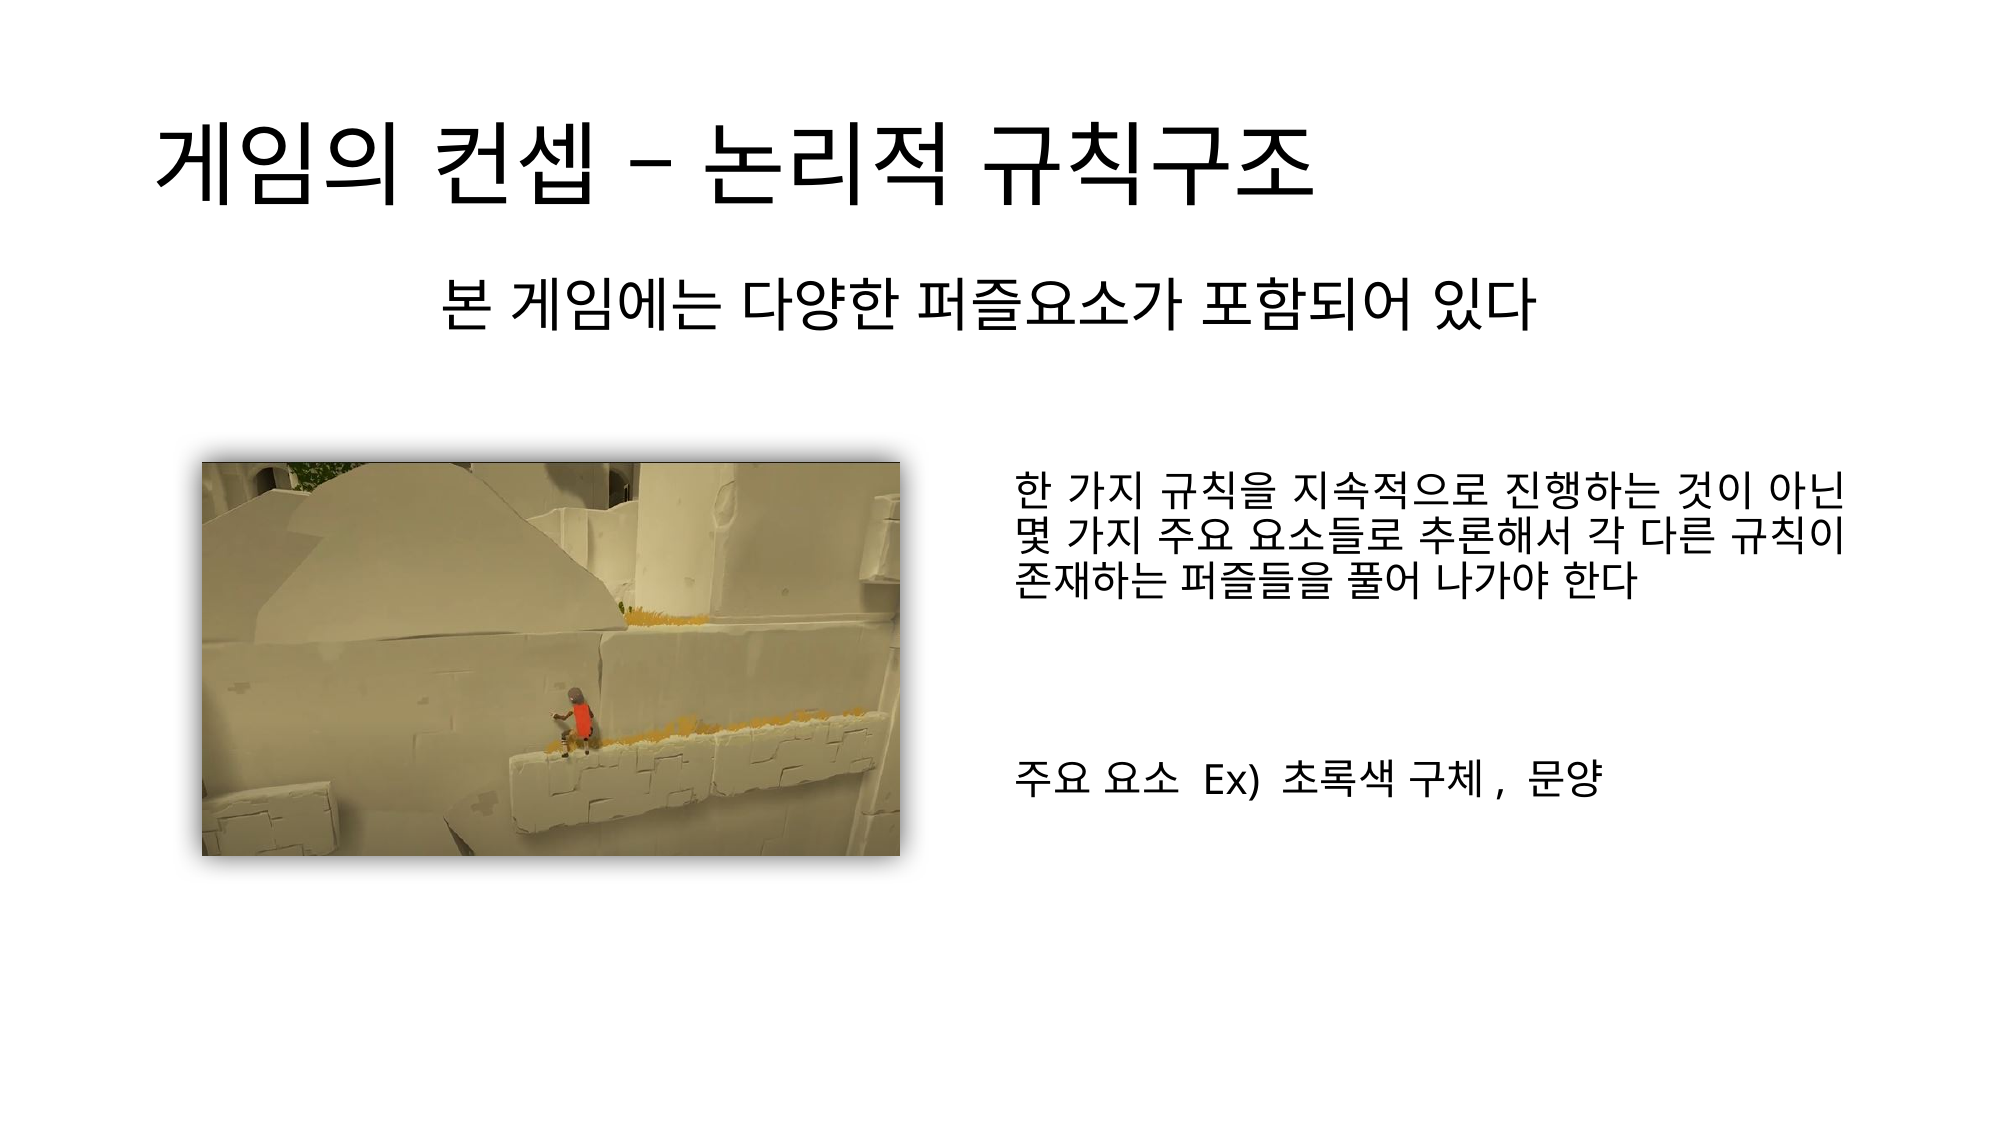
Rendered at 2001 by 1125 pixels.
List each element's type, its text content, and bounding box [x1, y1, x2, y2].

picture [202, 462, 900, 856]
text_box 본 게임에는 다양한 퍼즐요소가 포함되어 있다 [137, 268, 1841, 361]
text_box 한 가지 규칙을 지속적으로 진행하는 것이 아닌 몇 가지 주요 요소들로 추론해서 각 다른 규칙이 존재하는 퍼즐들을 풀어 나가야 한다 주요 요소 Ex) 초록색 구체, 문양 [999, 463, 1863, 862]
title 게임의 컨셉 – 논리적 규칙구조 [137, 59, 1863, 278]
